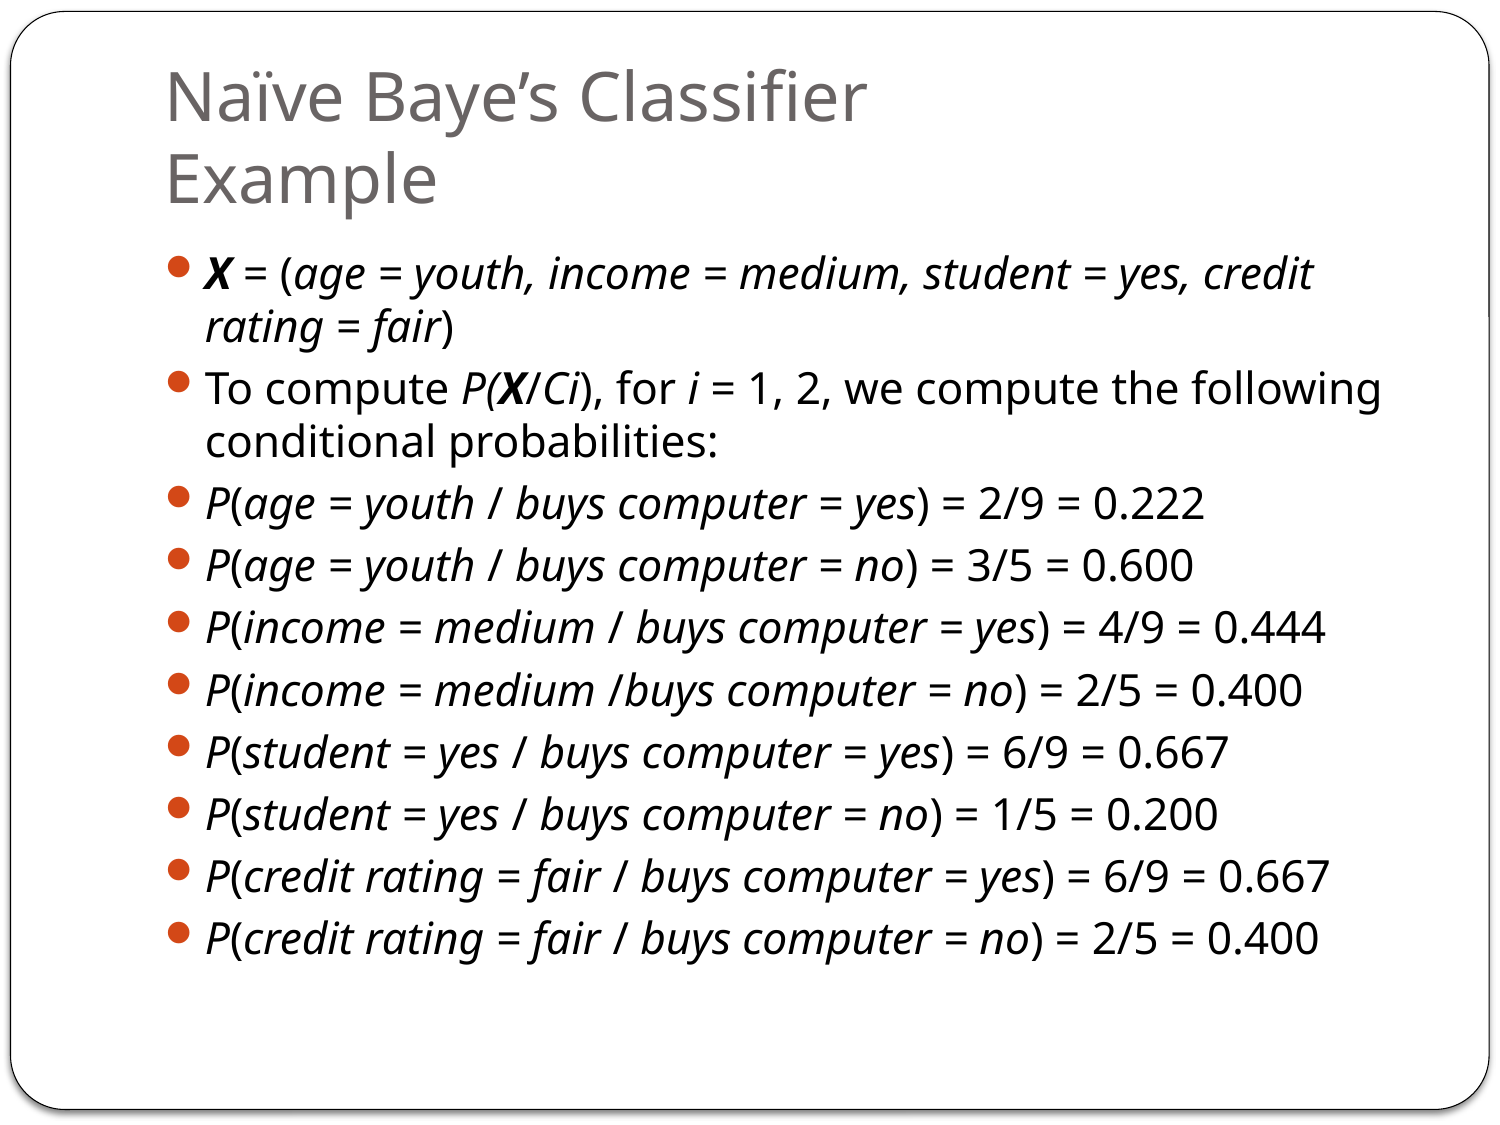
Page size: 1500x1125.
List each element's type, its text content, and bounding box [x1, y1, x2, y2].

title Naïve Baye’s Classifier Example [150, 45, 1425, 233]
list X = (age = youth, income = medium, student = yes, credit rating = fair) To compute P(X/Ci), for i = 1, 2, we compute the following conditional probabilities: P(age = youth / buys computer = yes) = 2/9 = 0.222 P(age = youth / buys computer = no) = 3/5 = 0.600 P(income = medium / buys computer = yes) = 4/9 = 0.444 P(income = medium /buys computer = no) = 2/5 = 0.400 P(student = yes / buys computer = yes) = 6/9 = 0.667 P(student = yes / buys computer = no) = 1/5 = 0.200 P(credit rating = fair / buys computer = yes) = 6/9 = 0.667 P(credit rating = fair / buys computer = no) = 2/5 = 0.400 [150, 237, 1425, 988]
